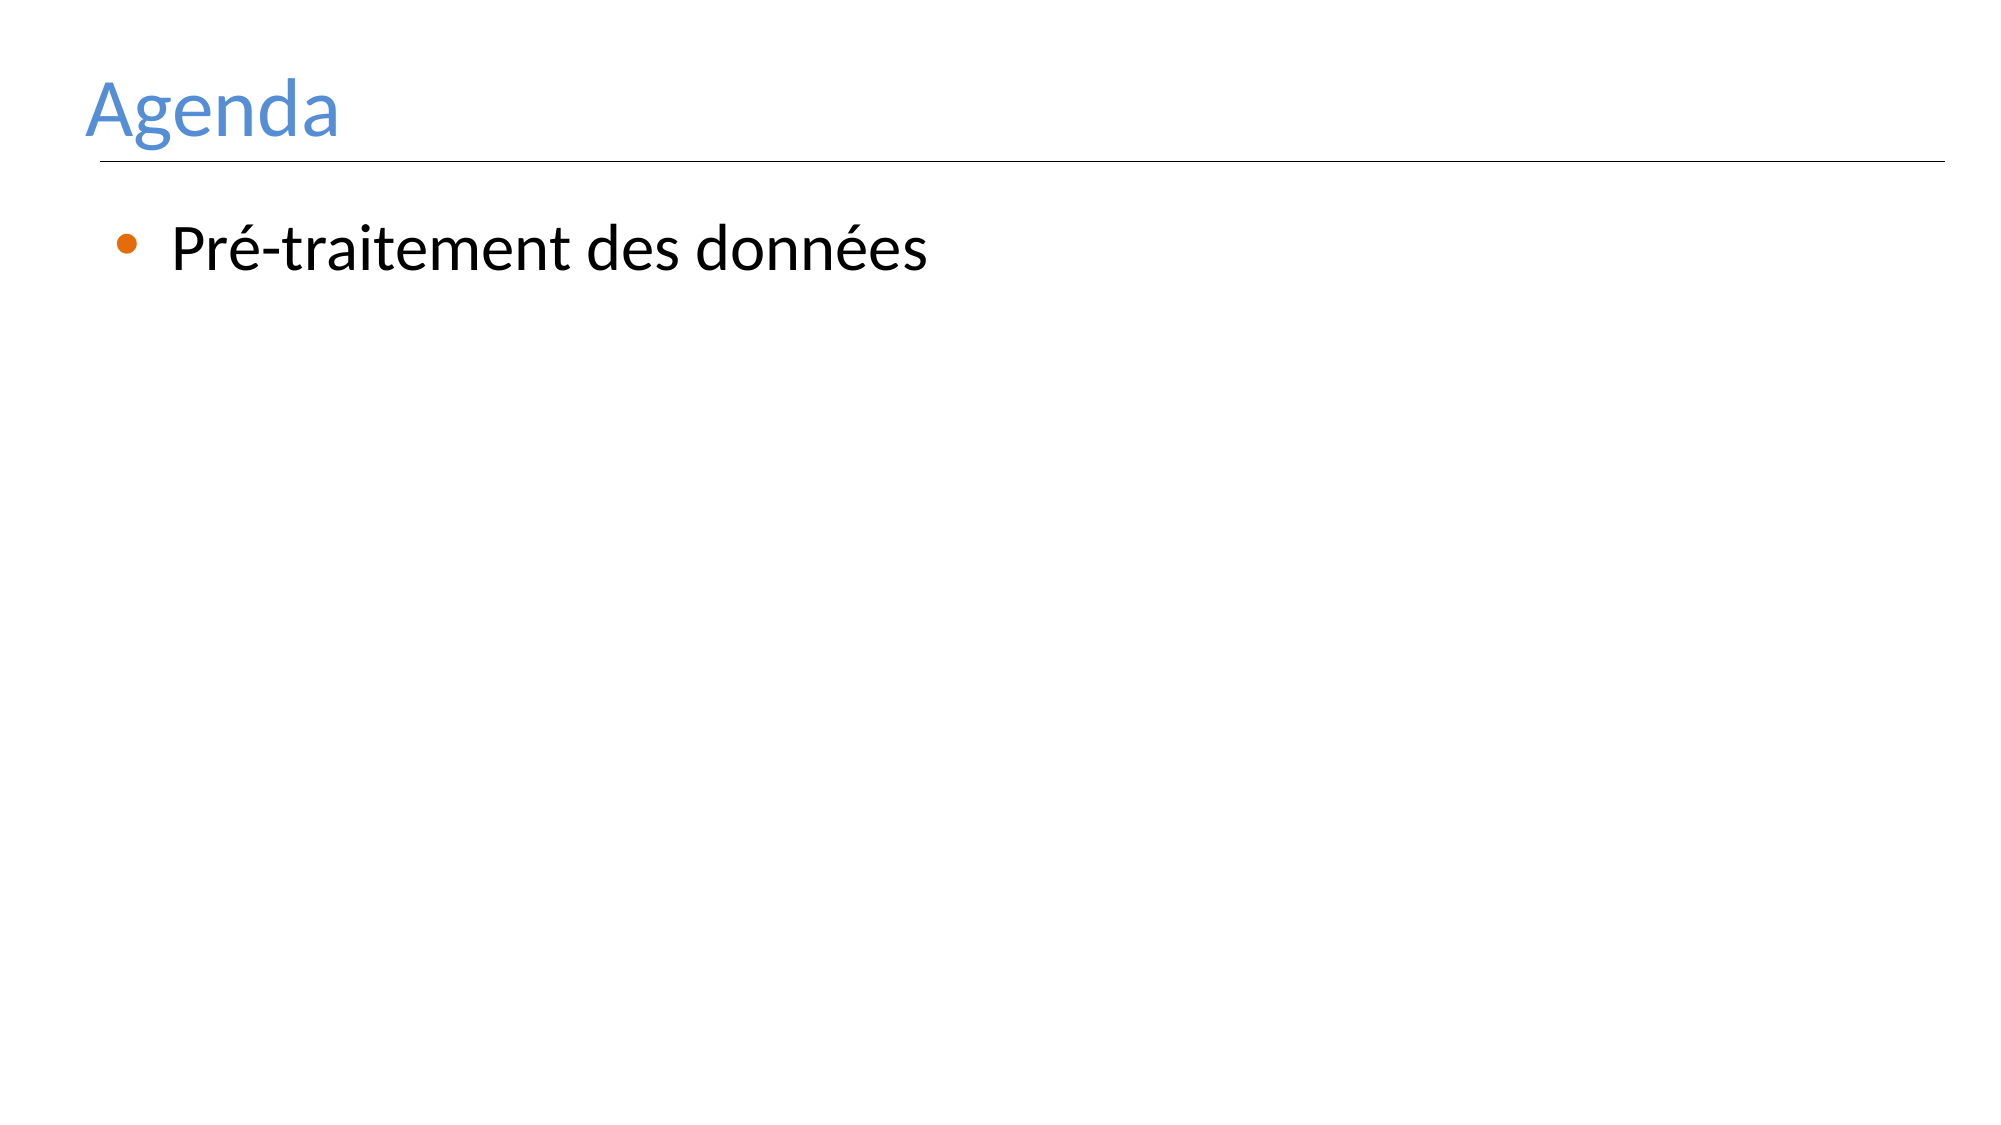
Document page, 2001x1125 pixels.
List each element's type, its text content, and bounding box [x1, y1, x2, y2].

list Pré-traitement des données [99, 196, 1900, 1005]
title Agenda [70, 45, 1977, 161]
